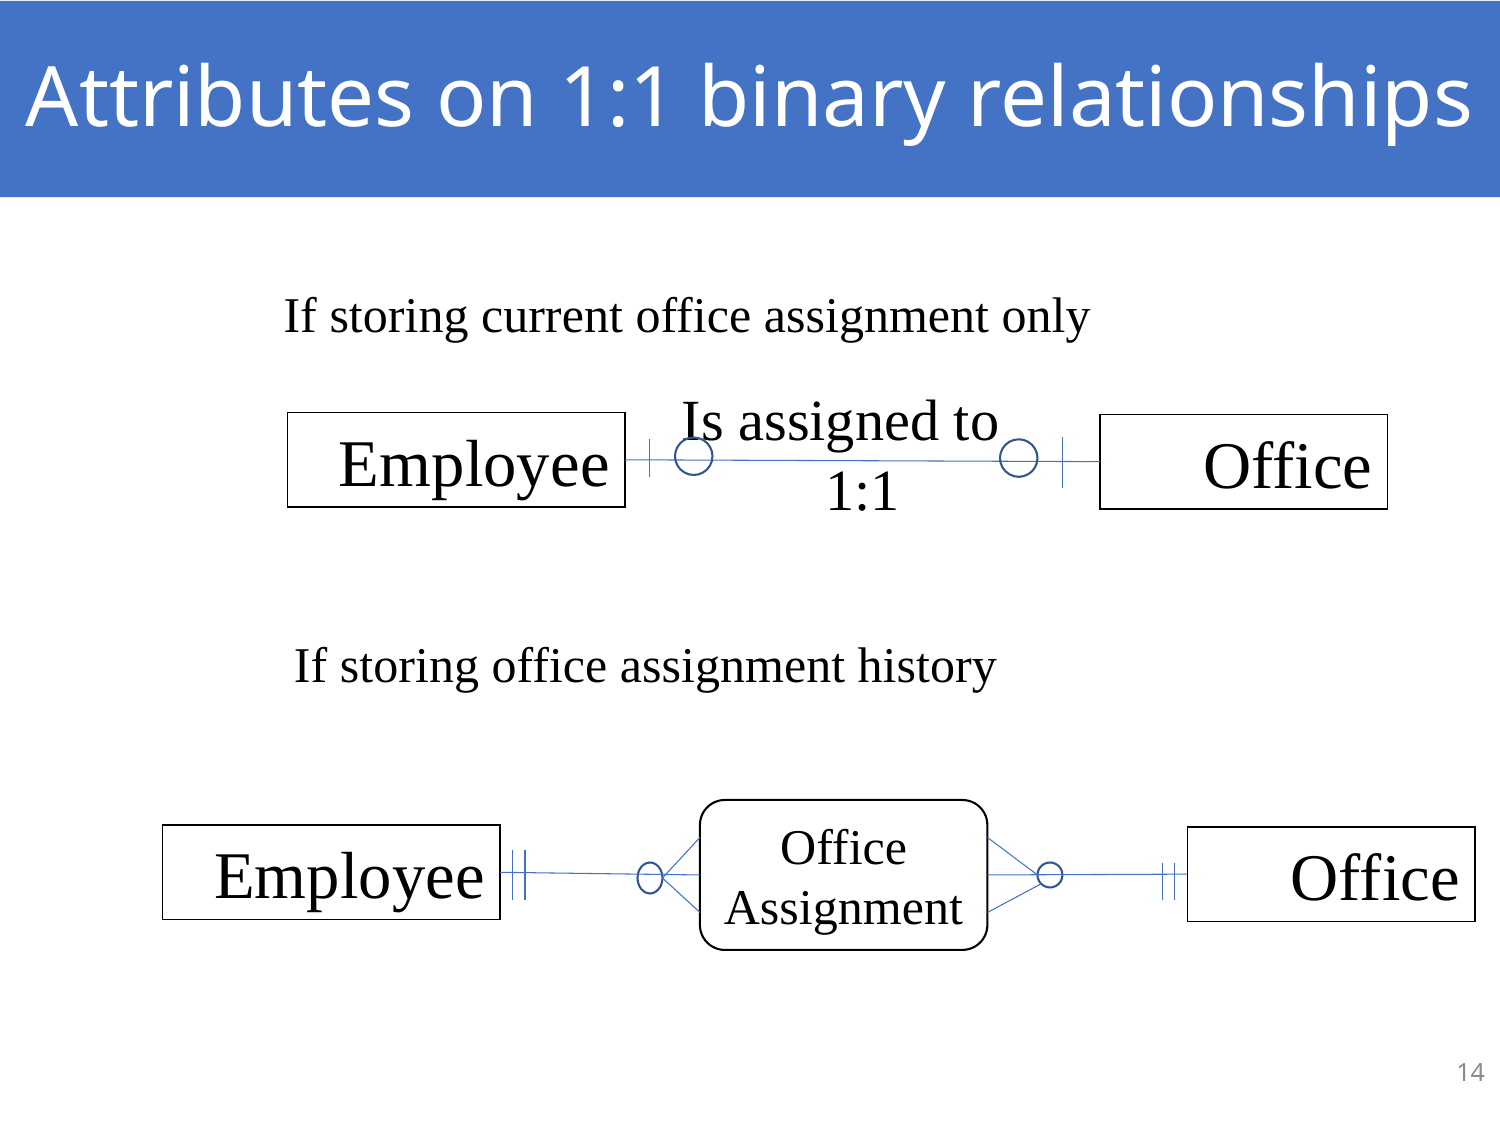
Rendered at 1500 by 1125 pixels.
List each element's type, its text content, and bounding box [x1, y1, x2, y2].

text_box [1038, 861, 1064, 874]
text_box [998, 438, 1039, 460]
text_box Office Assignment [698, 798, 989, 951]
text_box Employee [287, 412, 625, 508]
text_box [673, 436, 714, 460]
text_box Employee [162, 824, 500, 920]
text_box Office [1099, 414, 1388, 509]
text_box [675, 463, 713, 477]
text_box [987, 837, 1038, 875]
slide_number 14 [1425, 1034, 1500, 1113]
text_box Is assigned to 1:1 [662, 374, 1063, 460]
text_box If storing current office assignment only [150, 274, 1107, 350]
text_box Office [1187, 826, 1475, 922]
title Attributes on 1:1 binary relationships [0, 0, 1500, 198]
text_box [636, 875, 662, 895]
text_box [1036, 876, 1064, 889]
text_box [987, 883, 1042, 913]
text_box [637, 861, 662, 872]
text_box If storing office assignment history [162, 624, 1013, 700]
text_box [662, 837, 700, 877]
text_box Is assigned to 1:1 [662, 463, 1063, 530]
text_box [662, 877, 700, 913]
text_box [999, 463, 1038, 478]
